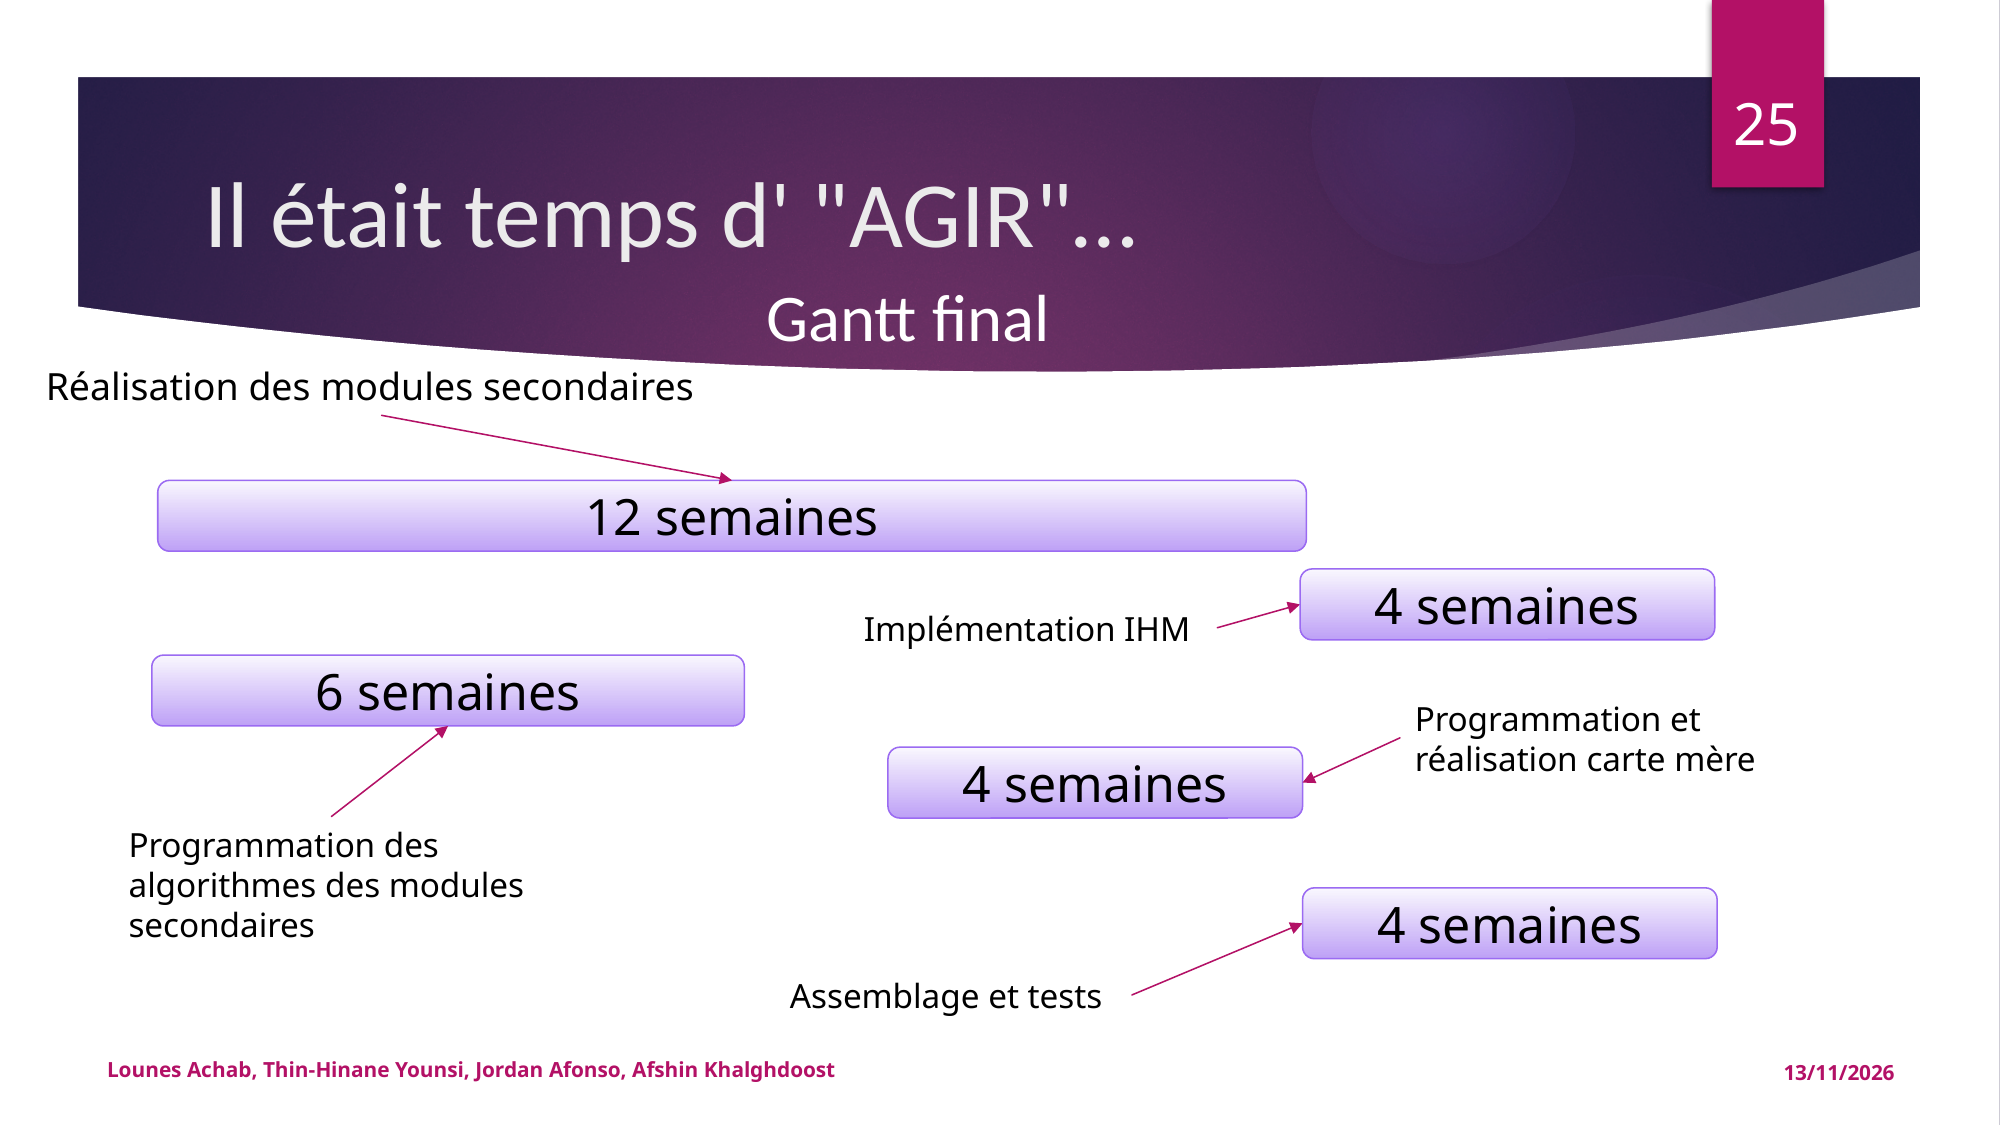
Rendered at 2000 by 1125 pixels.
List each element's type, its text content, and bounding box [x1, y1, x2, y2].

text_box 4 semaines [1301, 887, 1718, 960]
title Il était temps d' "AGIR"… [189, 159, 1627, 276]
footer Lounes Achab, Thin-Hinane Younsi, Jordan Afonso, Afshin Khalghdoost [92, 1048, 918, 1090]
text_box 4 semaines [1299, 568, 1716, 641]
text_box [331, 725, 449, 817]
text_box Programmation et réalisation carte mère [1399, 690, 1836, 786]
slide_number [1747, 1048, 1910, 1099]
slide_number 25 [1697, 48, 1836, 175]
text_box Assemblage et tests [775, 967, 1132, 1023]
text_box 12 semaines [156, 479, 1308, 552]
text_box 6 semaines [151, 654, 746, 727]
text_box Programmation des algorithmes des modules secondaires [113, 816, 549, 951]
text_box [381, 415, 733, 481]
text_box Implémentation IHM [849, 600, 1218, 656]
text_box Réalisation des modules secondaires [31, 355, 732, 416]
text_box 4 semaines [887, 746, 1304, 819]
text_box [1131, 923, 1303, 996]
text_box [1216, 604, 1301, 629]
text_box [1302, 738, 1401, 783]
list Gantt final [751, 276, 1642, 346]
